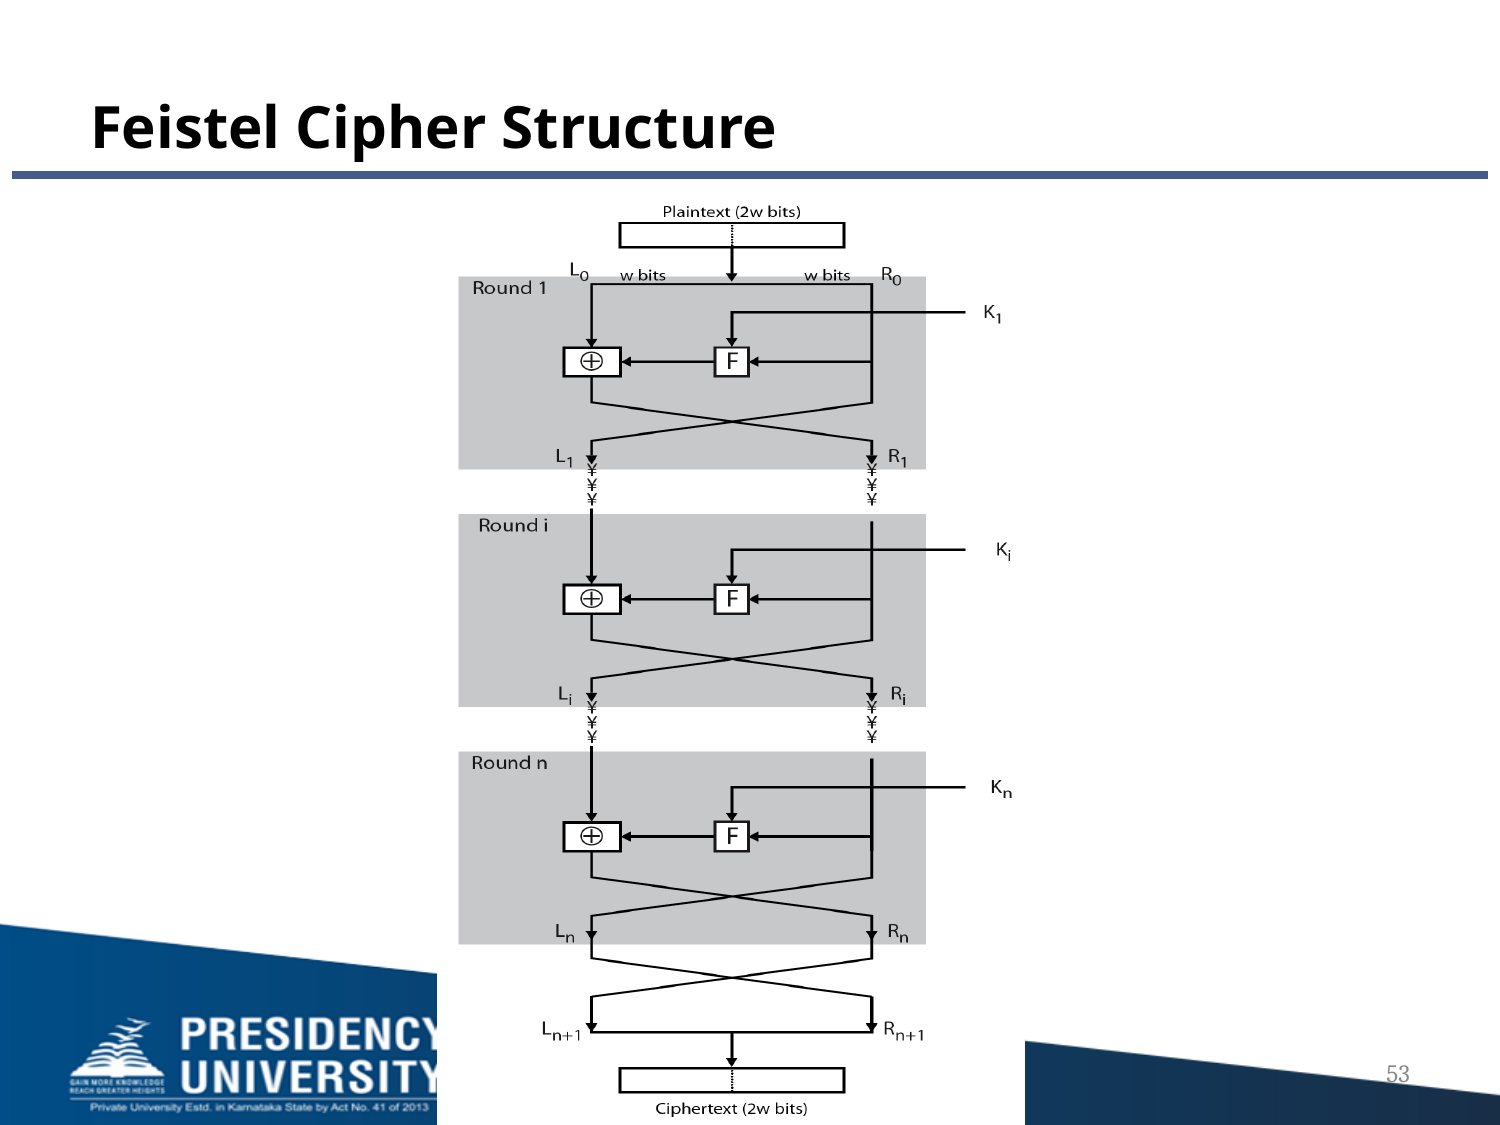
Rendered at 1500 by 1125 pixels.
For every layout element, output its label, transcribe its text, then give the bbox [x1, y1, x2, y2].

title Feistel Cipher Structure [75, 50, 1425, 168]
slide_number 53 [1074, 1042, 1425, 1103]
picture [0, 195, 1500, 1125]
